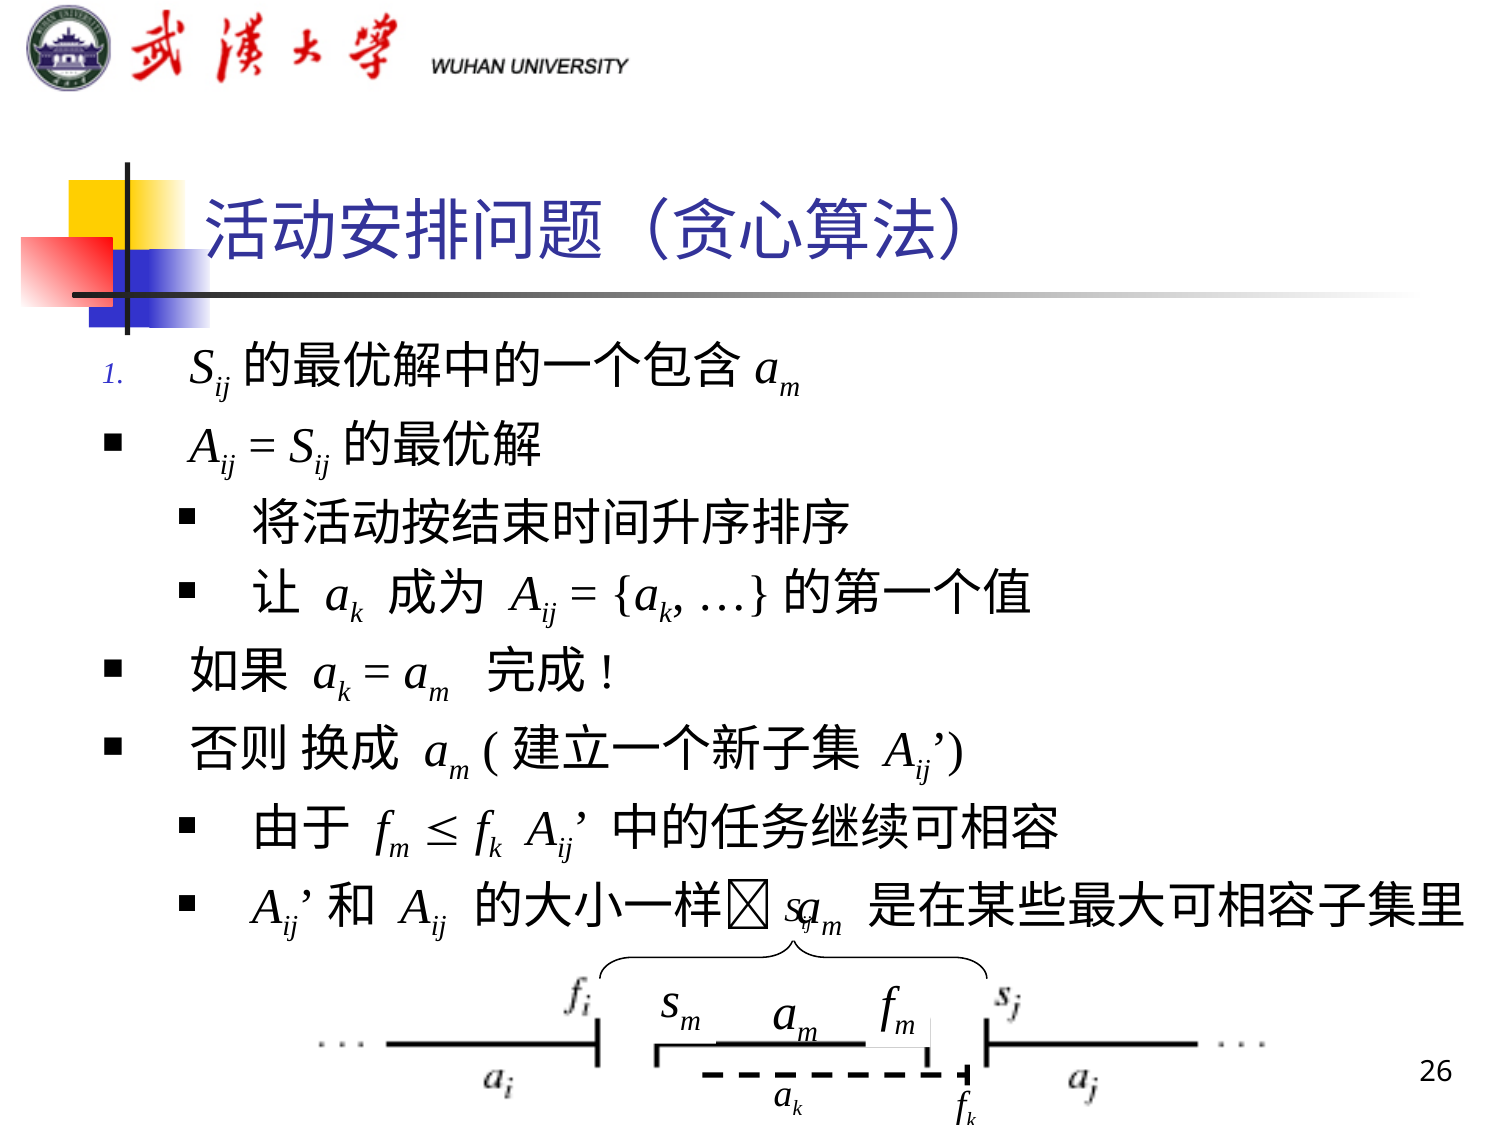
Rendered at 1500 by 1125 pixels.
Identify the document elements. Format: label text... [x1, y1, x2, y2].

picture [0, 0, 643, 93]
text_box [784, 941, 803, 951]
text_box Sij的最优解中的一个包含am Aij = Sij的最优解 将活动按结束时间升序排序 让 ak 成为 Aij = {ak, …}的第一个值 如果 ak = am 完成! 否则 换成 am (建立一个新子集 Aij’) 由于 fm  fk Aij’ 中的任务继续可相容 Aij’和 Aij 的大小一样 am 是在某些最大可相容子集里 [86, 312, 1500, 904]
picture [266, 952, 1348, 1125]
slide_number 26 [1354, 1024, 1468, 1100]
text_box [643, 960, 993, 1125]
title 活动安排问题（贪心算法） [188, 35, 1468, 275]
text_box Sij [769, 904, 827, 941]
